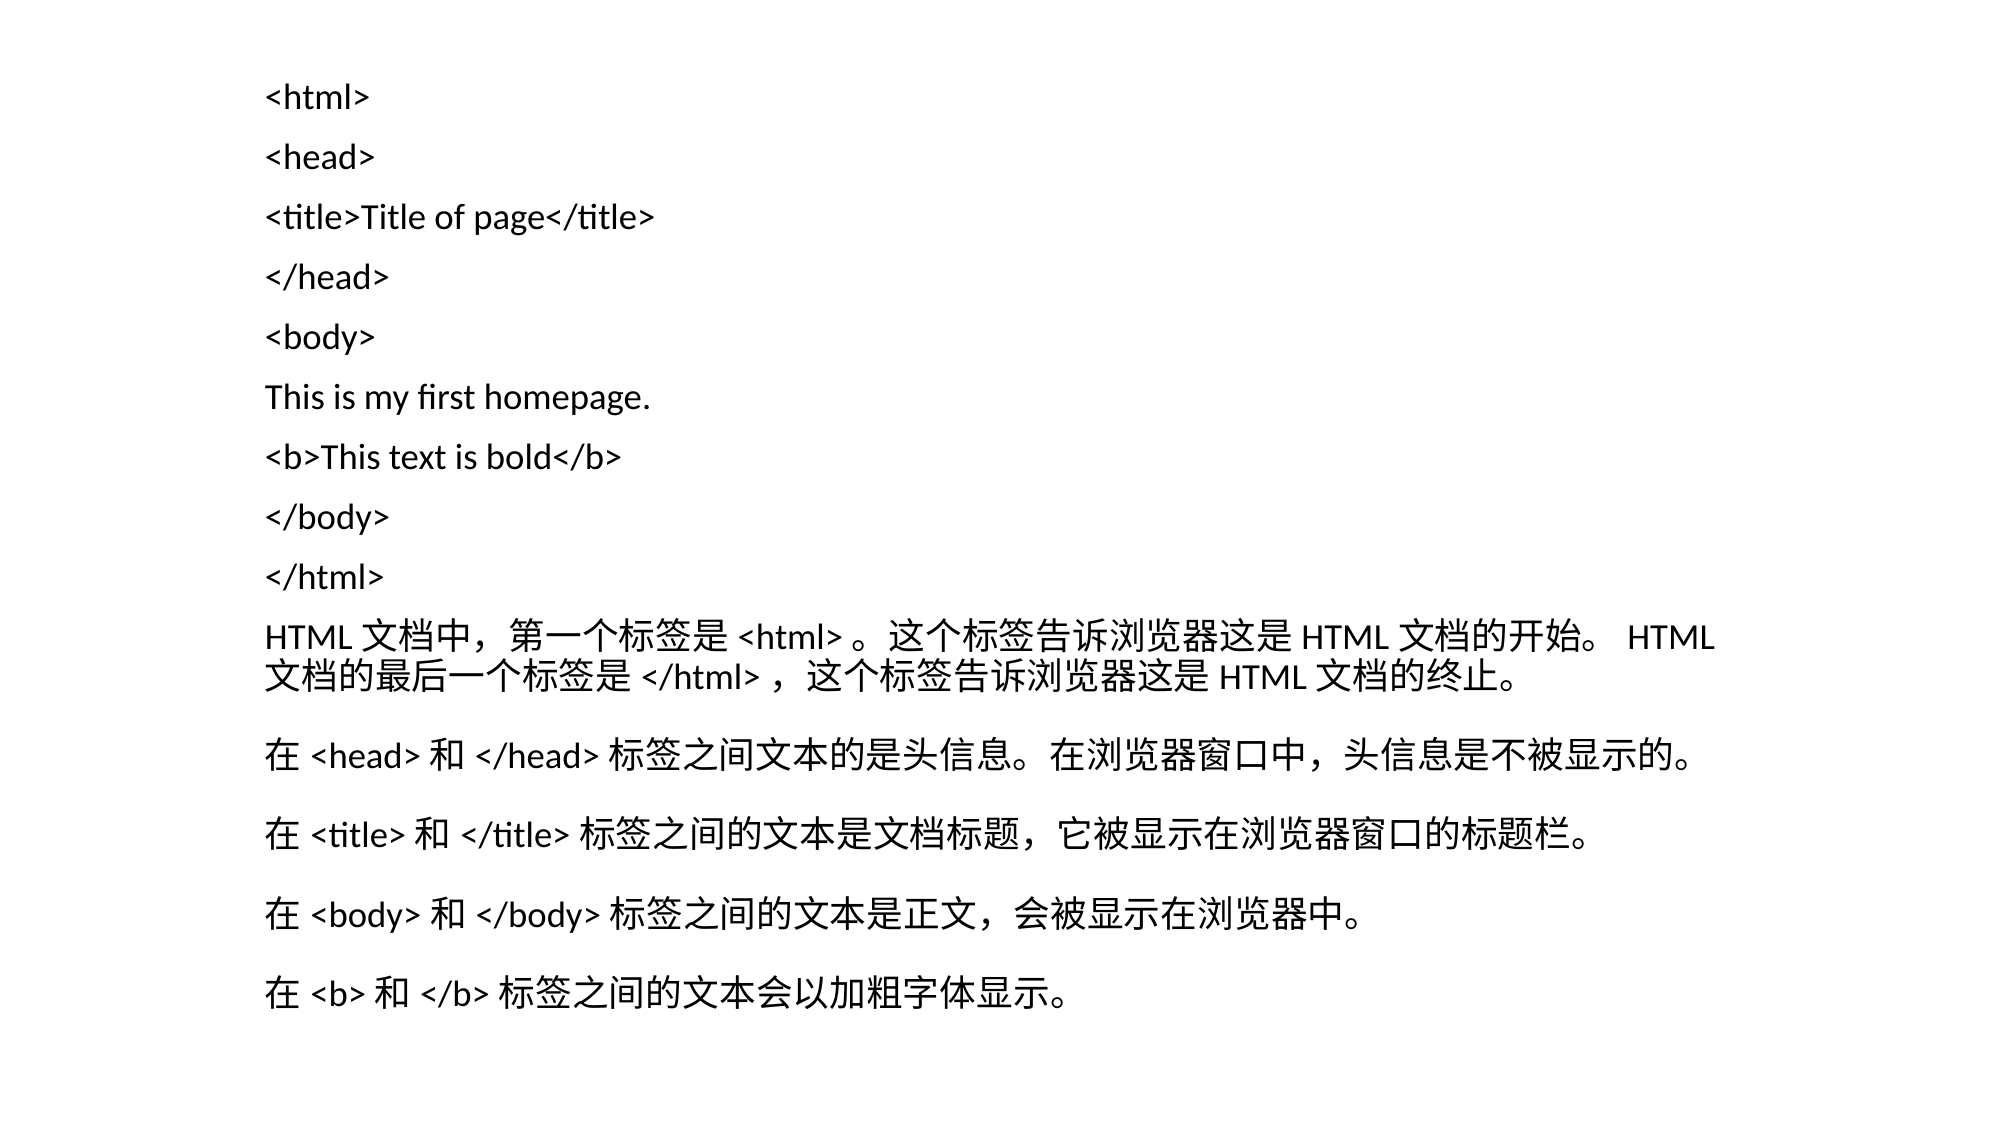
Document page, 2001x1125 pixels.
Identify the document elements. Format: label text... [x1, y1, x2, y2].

subtitle <html> <head> <title>Title of page</title> </head> <body> This is my first homepage. <b>This text is bold</b> </body> </html> HTML文档中，第一个标签是<html>。这个标签告诉浏览器这是HTML文档的开始。HTML文档的最后一个标签是</html>，这个标签告诉浏览器这是HTML文档的终止。 在<head>和</head>标签之间文本的是头信息。在浏览器窗口中，头信息是不被显示的。 在<title>和</title>标签之间的文本是文档标题，它被显示在浏览器窗口的标题栏。 在<body>和</body>标签之间的文本是正文，会被显示在浏览器中。 在<b>和</b>标签之间的文本会以加粗字体显示。 [249, 70, 1750, 1077]
